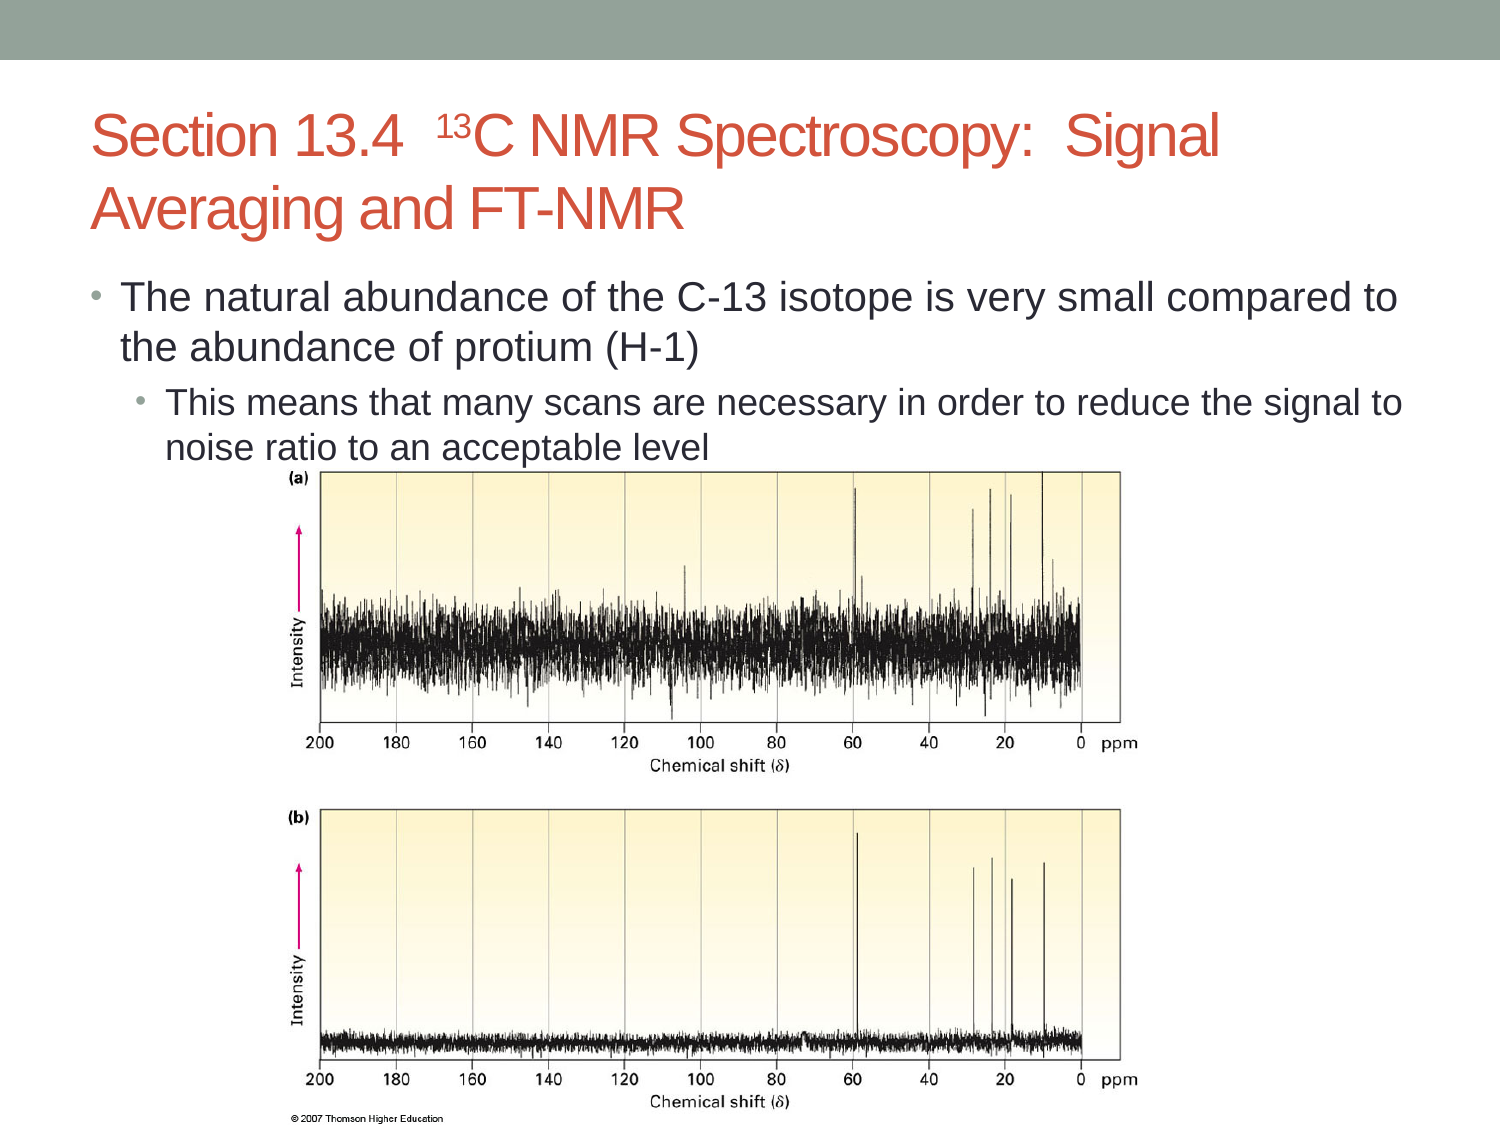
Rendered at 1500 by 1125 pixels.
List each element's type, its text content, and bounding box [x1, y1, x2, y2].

picture [287, 468, 1138, 1125]
title Section 13.4 13C NMR Spectroscopy: Signal Averaging and FT-NMR [75, 87, 1425, 250]
list The natural abundance of the C-13 isotope is very small compared to the abundance of protium (H-1) This means that many scans are necessary in order to reduce the signal to noise ratio to an acceptable level [75, 262, 1425, 488]
